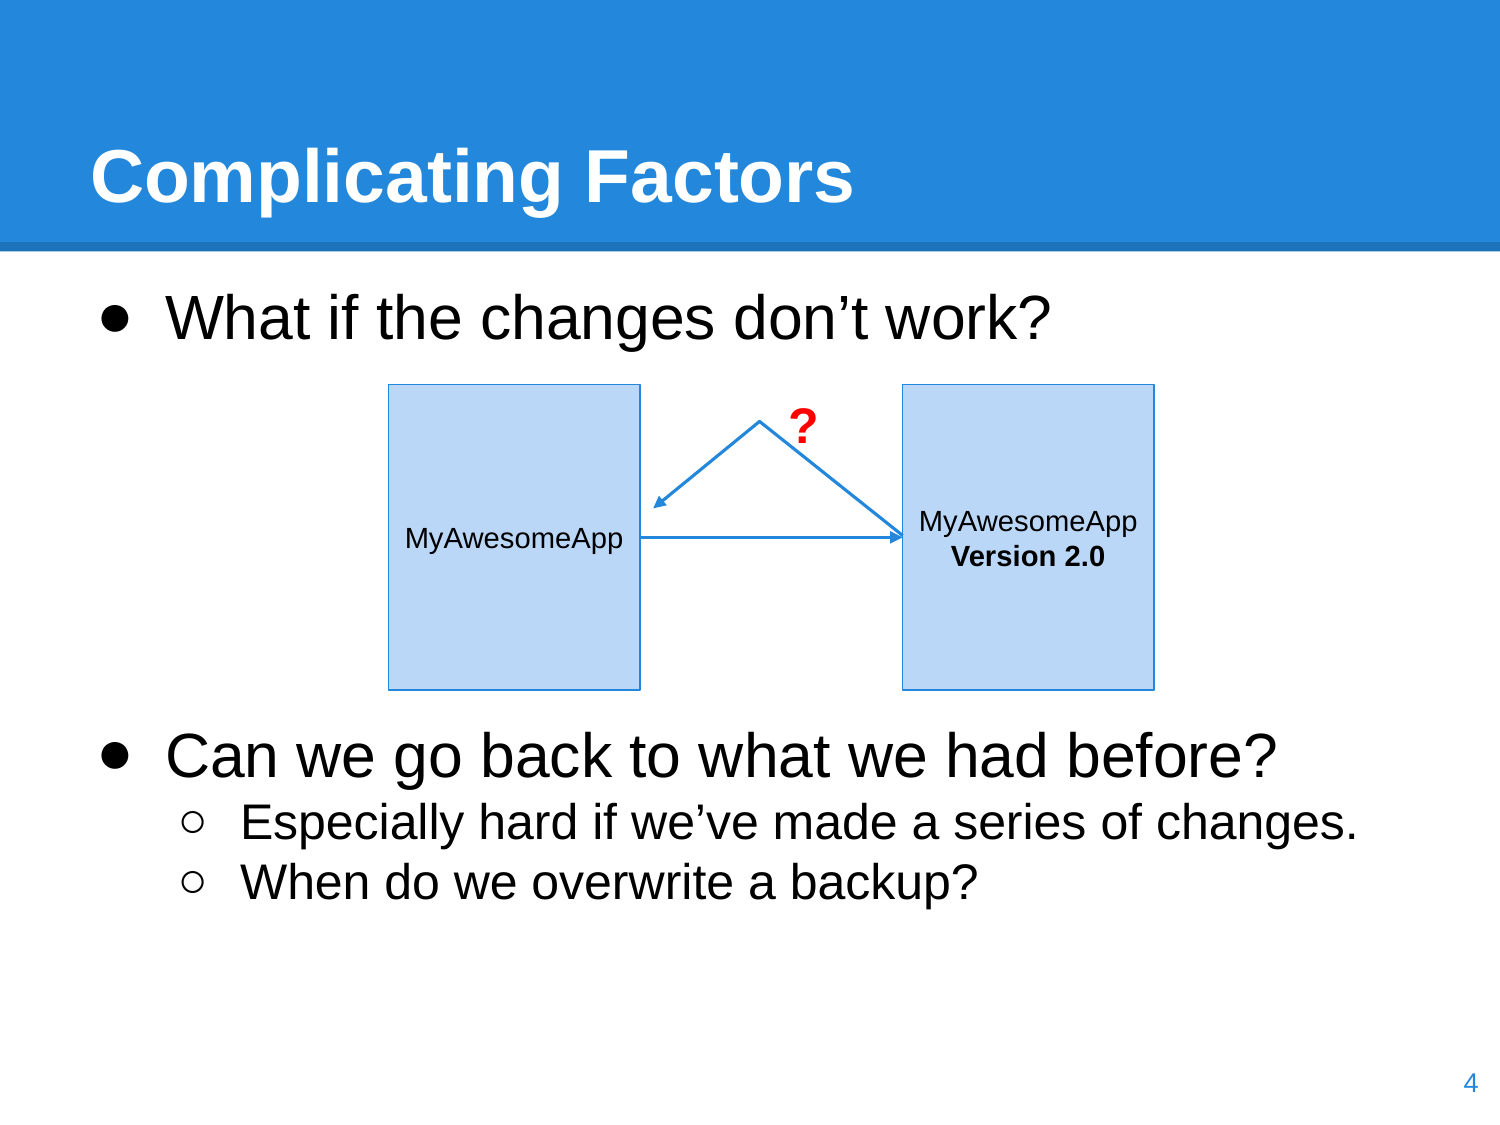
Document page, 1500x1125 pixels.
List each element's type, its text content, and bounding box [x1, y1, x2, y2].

text_box MyAwesomeApp Version 2.0 [902, 384, 1154, 691]
title Complicating Factors [75, 45, 1425, 233]
text_box ? [773, 378, 849, 430]
text_box [653, 421, 903, 536]
text_box MyAwesomeApp [388, 384, 640, 691]
slide_number ‹#› [1403, 1038, 1494, 1125]
list What if the changes don’t work? Can we go back to what we had before? Especially hard if we’ve made a series of changes. When do we overwrite a backup? [75, 262, 1425, 1078]
